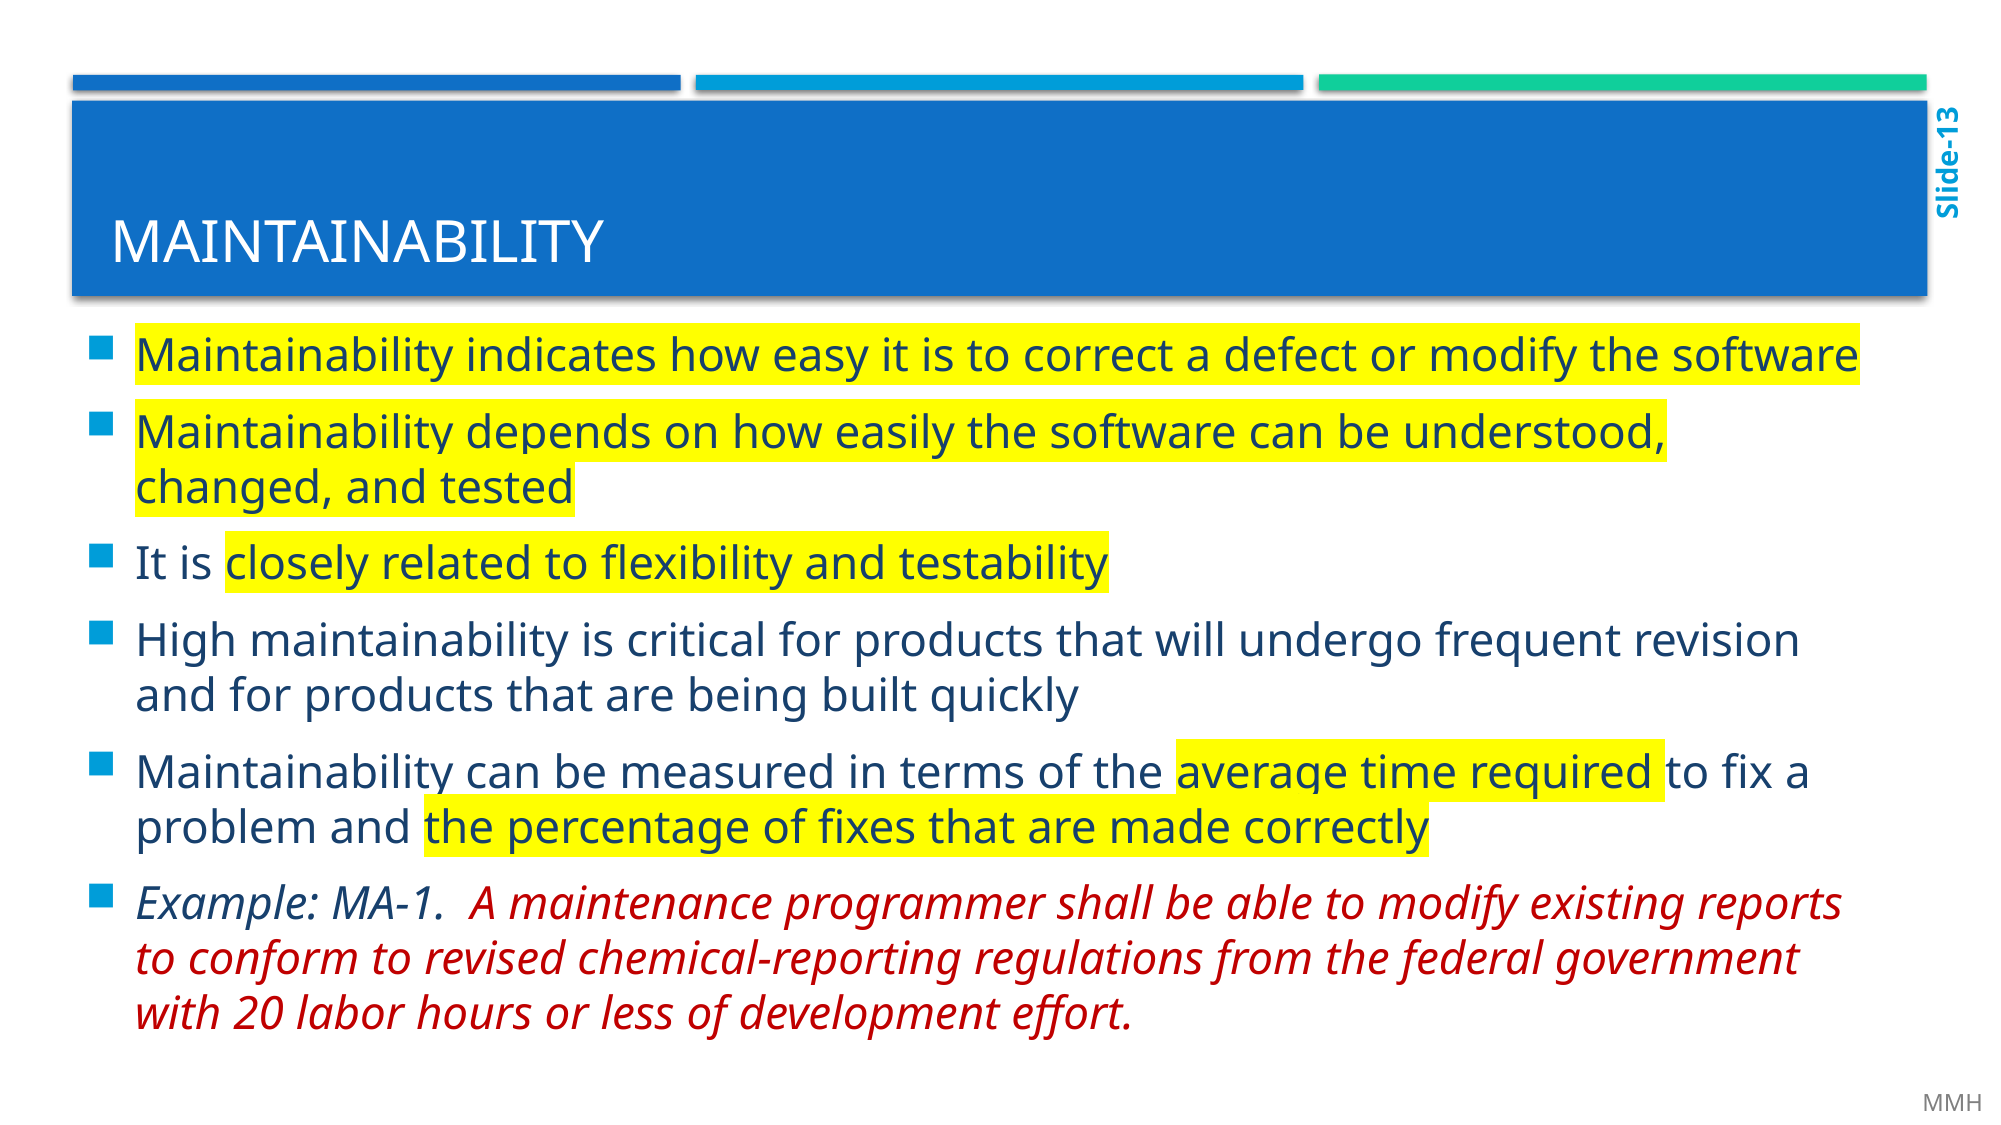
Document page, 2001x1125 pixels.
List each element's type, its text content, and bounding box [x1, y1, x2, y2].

title maintainability [95, 115, 1905, 282]
text_box Slide-13 [1930, 99, 1968, 236]
text_box MMH [1894, 1079, 2000, 1125]
list Maintainability indicates how easy it is to correct a defect or modify the software Maintainability depends on how easily the software can be understood, changed, and tested It is closely related to flexibility and testability High maintainability is critical for products that will undergo frequent revision and for products that are being built quickly Maintainability can be measured in terms of the average time required to fix a problem and the percentage of fixes that are made correctly Example: MA-1. A maintenance programmer shall be able to modify existing reports to conform to revised chemical-reporting regulations from the federal government with 20 labor hours or less of development effort. [69, 335, 1893, 1029]
